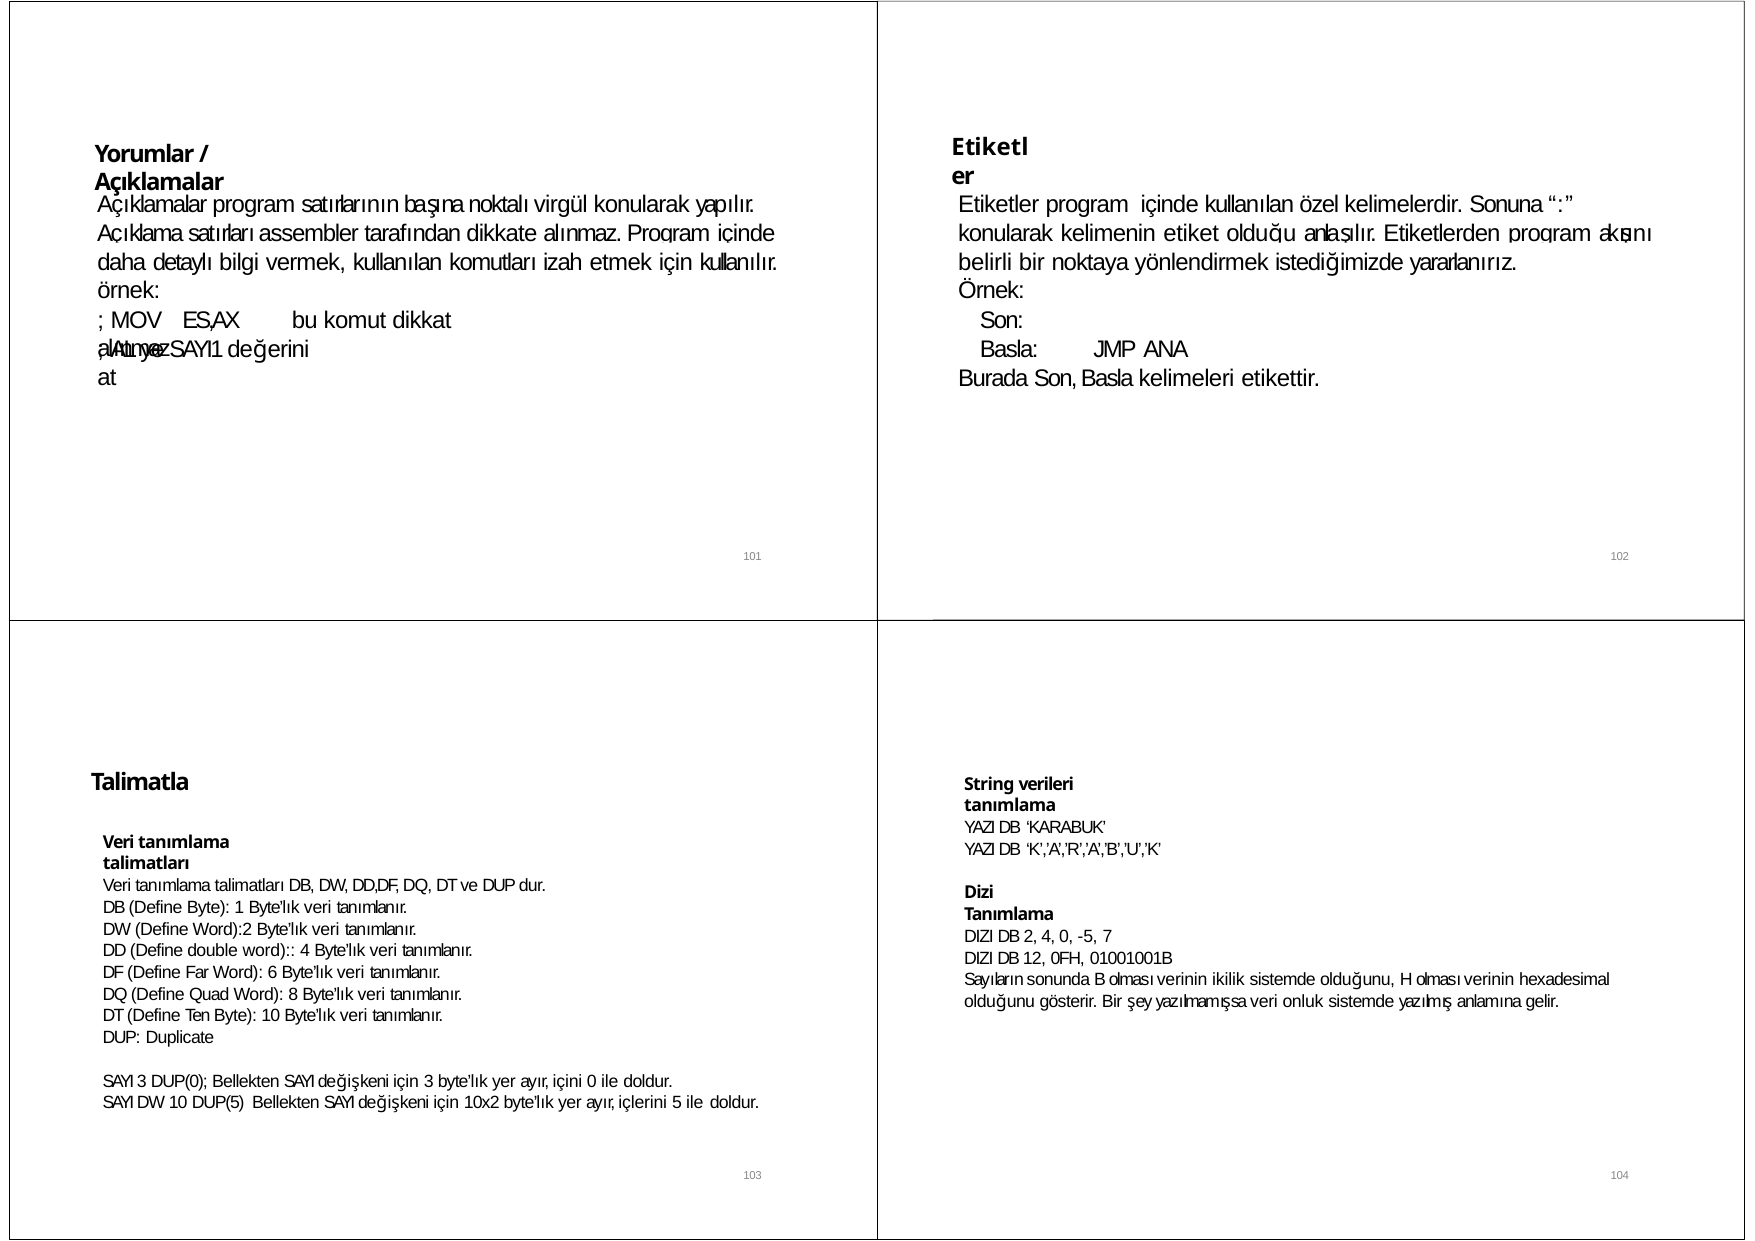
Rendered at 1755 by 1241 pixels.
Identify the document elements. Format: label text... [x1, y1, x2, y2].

text_box [877, 620, 1745, 1239]
text_box [9, 1, 877, 620]
text_box [9, 620, 877, 1239]
text_box 103 [741, 1168, 764, 1182]
text_box [877, 1, 1745, 620]
text_box 104 [1608, 1168, 1632, 1182]
